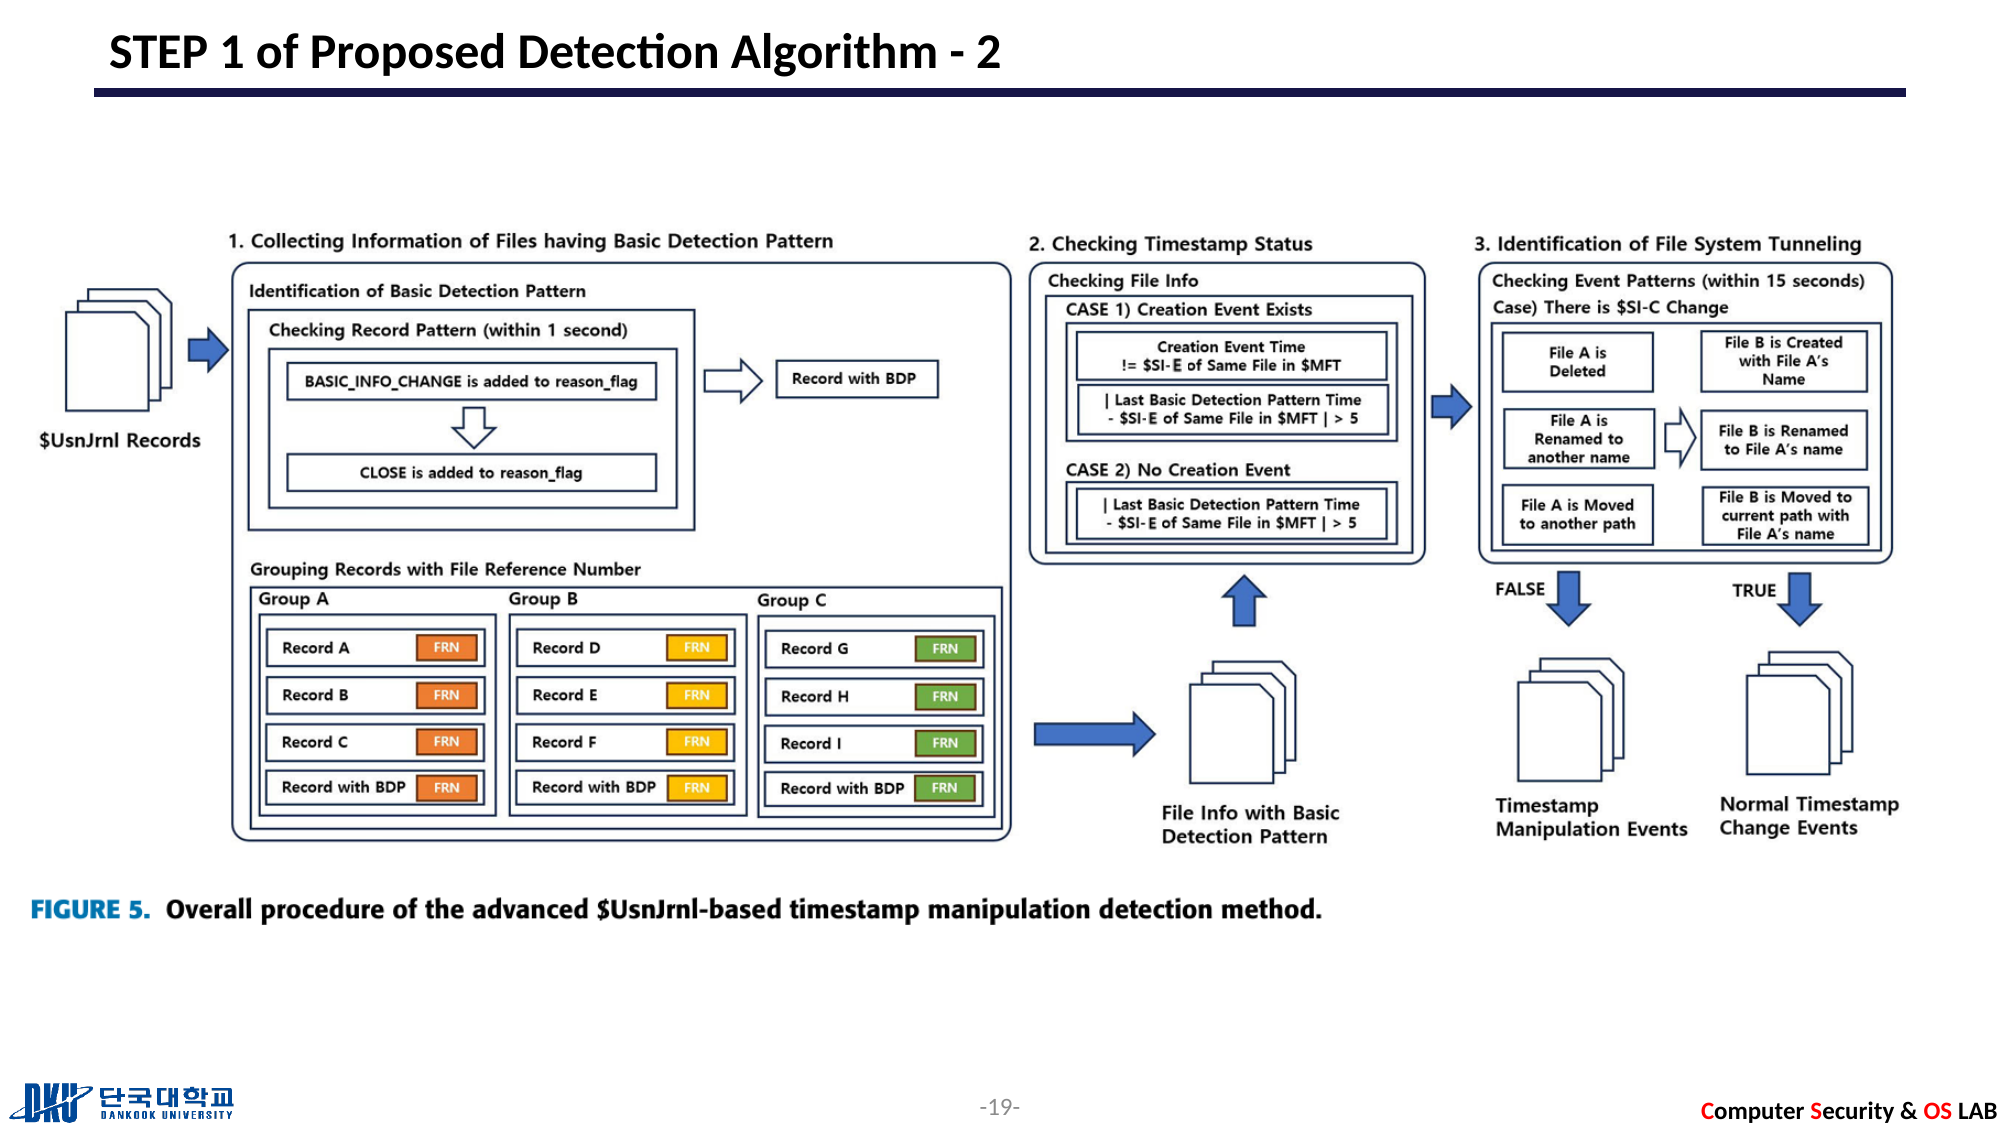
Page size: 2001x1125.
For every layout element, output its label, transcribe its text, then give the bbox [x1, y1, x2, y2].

picture [0, 146, 2000, 979]
picture [2, 983, 240, 1125]
title STEP 1 of Proposed Detection Algorithm - 2 [94, 17, 1906, 90]
slide_number 19 [953, 1075, 1047, 1125]
